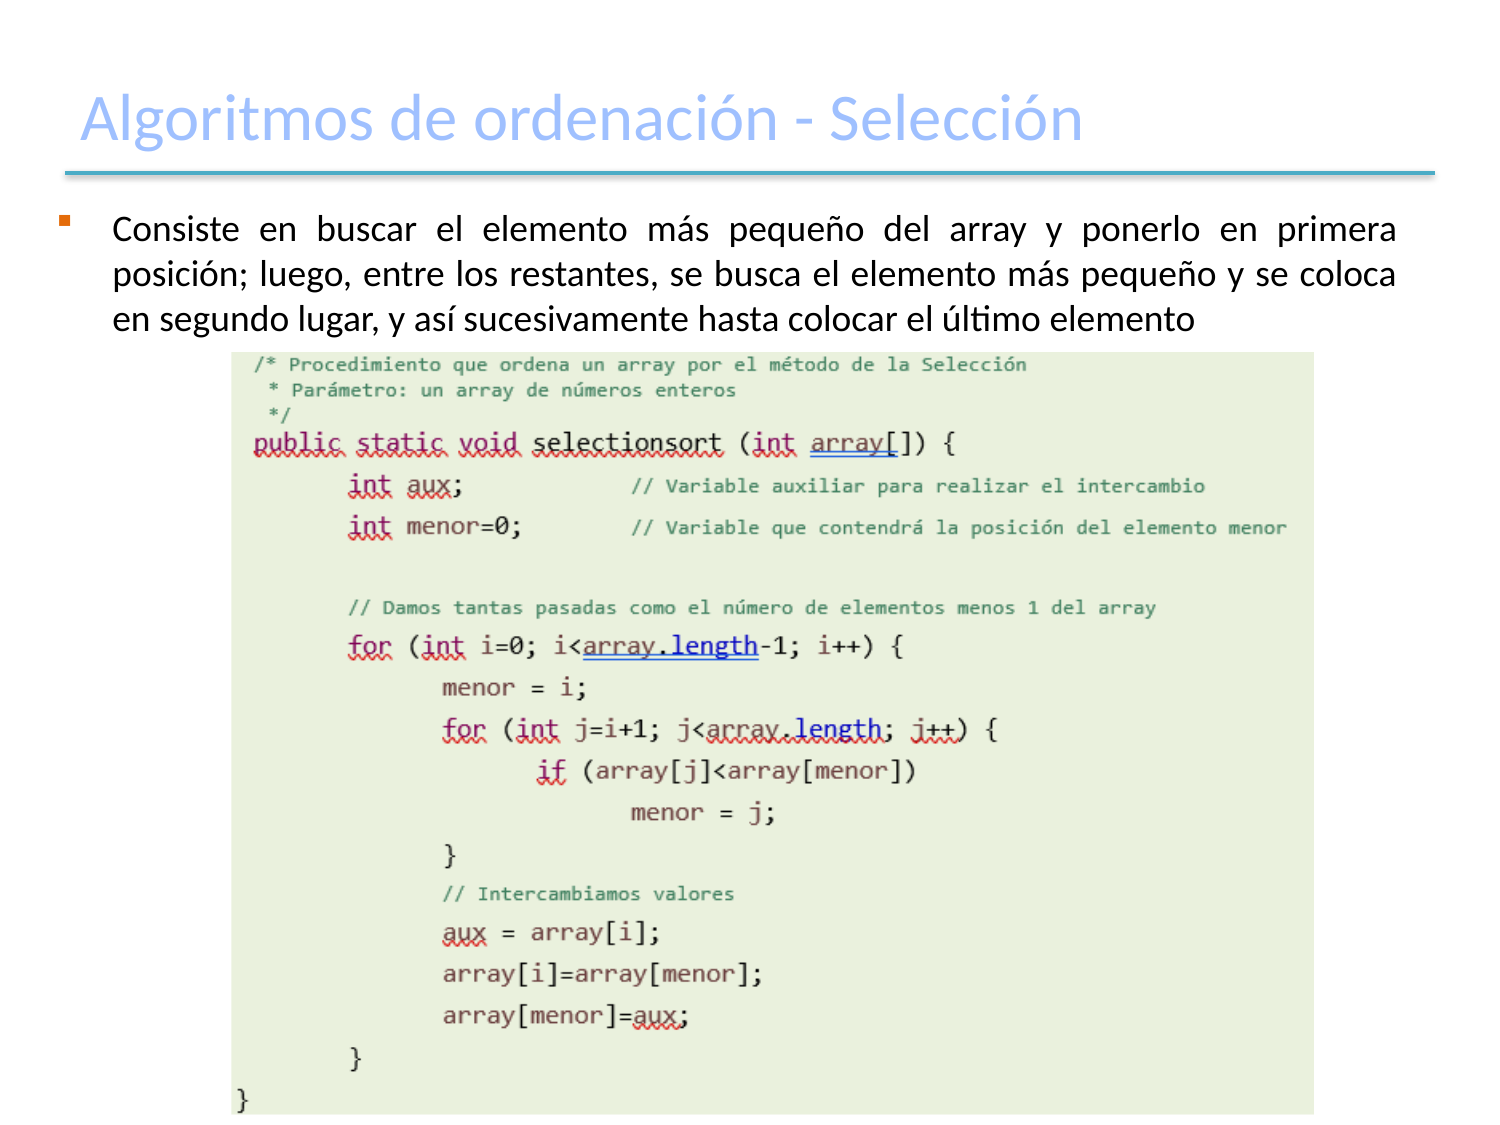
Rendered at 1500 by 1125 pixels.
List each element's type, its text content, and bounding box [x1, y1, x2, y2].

picture [229, 352, 1314, 1118]
title Algoritmos de ordenación - Selección [64, 54, 1437, 171]
text_box Consiste en buscar el elemento más pequeño del array y ponerlo en primera posición; luego, entre los restantes, se busca el elemento más pequeño y se coloca en segundo lugar, y así sucesivamente hasta colocar el último elemento [41, 196, 1414, 346]
